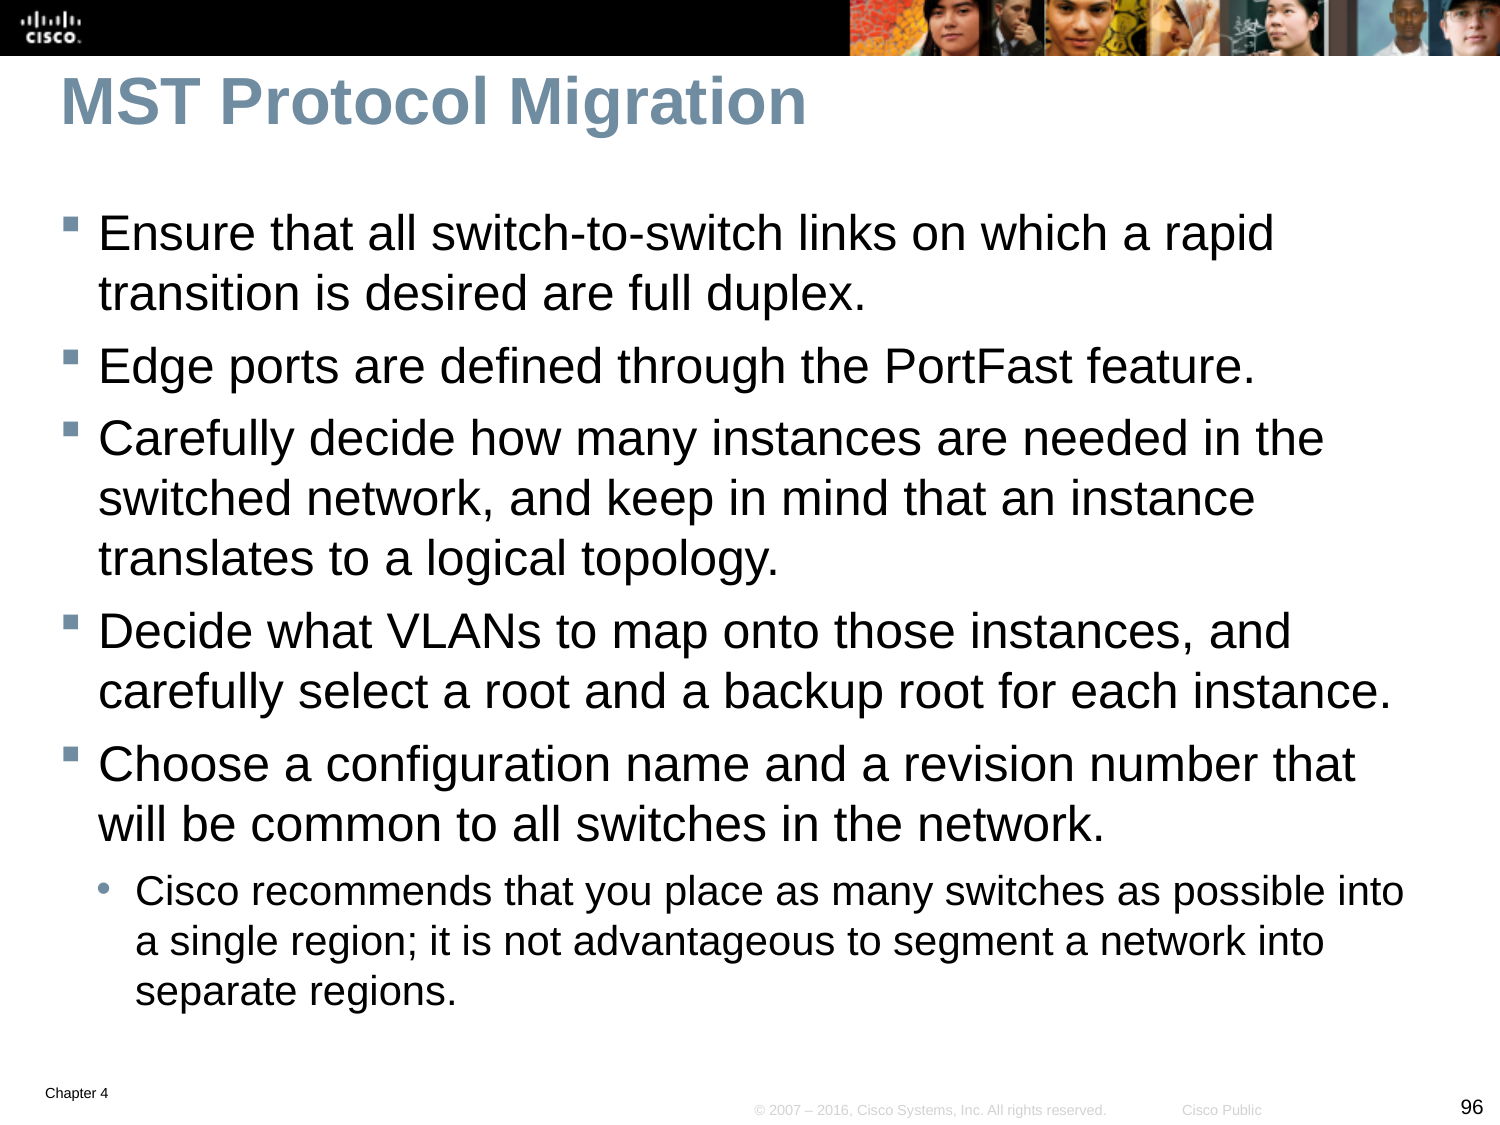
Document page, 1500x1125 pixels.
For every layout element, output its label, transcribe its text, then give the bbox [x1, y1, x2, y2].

title MST Protocol Migration [45, 59, 1444, 182]
list Ensure that all switch-to-switch links on which a rapid transition is desired are full duplex. Edge ports are defined through the PortFast feature. Carefully decide how many instances are needed in the switched network, and keep in mind that an instance translates to a logical topology. Decide what VLANs to map onto those instances, and carefully select a root and a backup root for each instance. Choose a configuration name and a revision number that will be common to all switches in the network. Cisco recommends that you place as many switches as possible into a single region; it is not advantageous to segment a network into separate regions. [45, 193, 1444, 1037]
picture [0, 0, 1500, 56]
